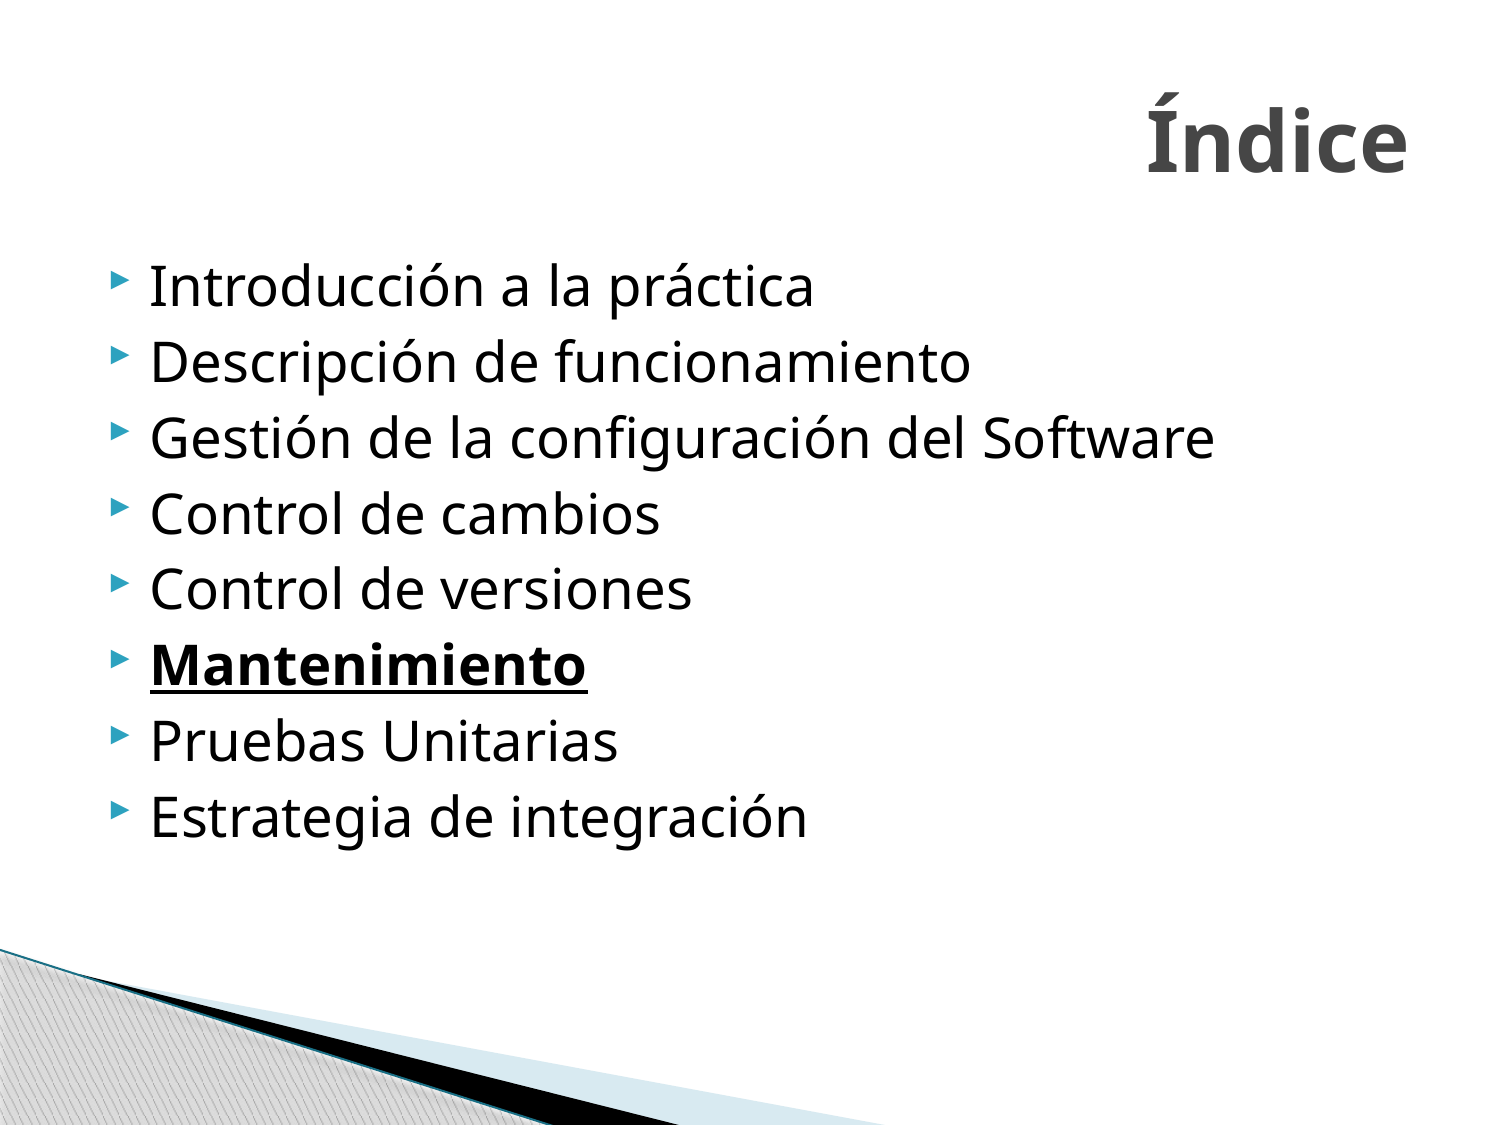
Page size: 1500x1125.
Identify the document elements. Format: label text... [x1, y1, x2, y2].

list Introducción a la práctica Descripción de funcionamiento Gestión de la configuración del Software Control de cambios Control de versiones Mantenimiento Pruebas Unitarias Estrategia de integración [75, 243, 1425, 986]
title Índice [75, 45, 1425, 233]
